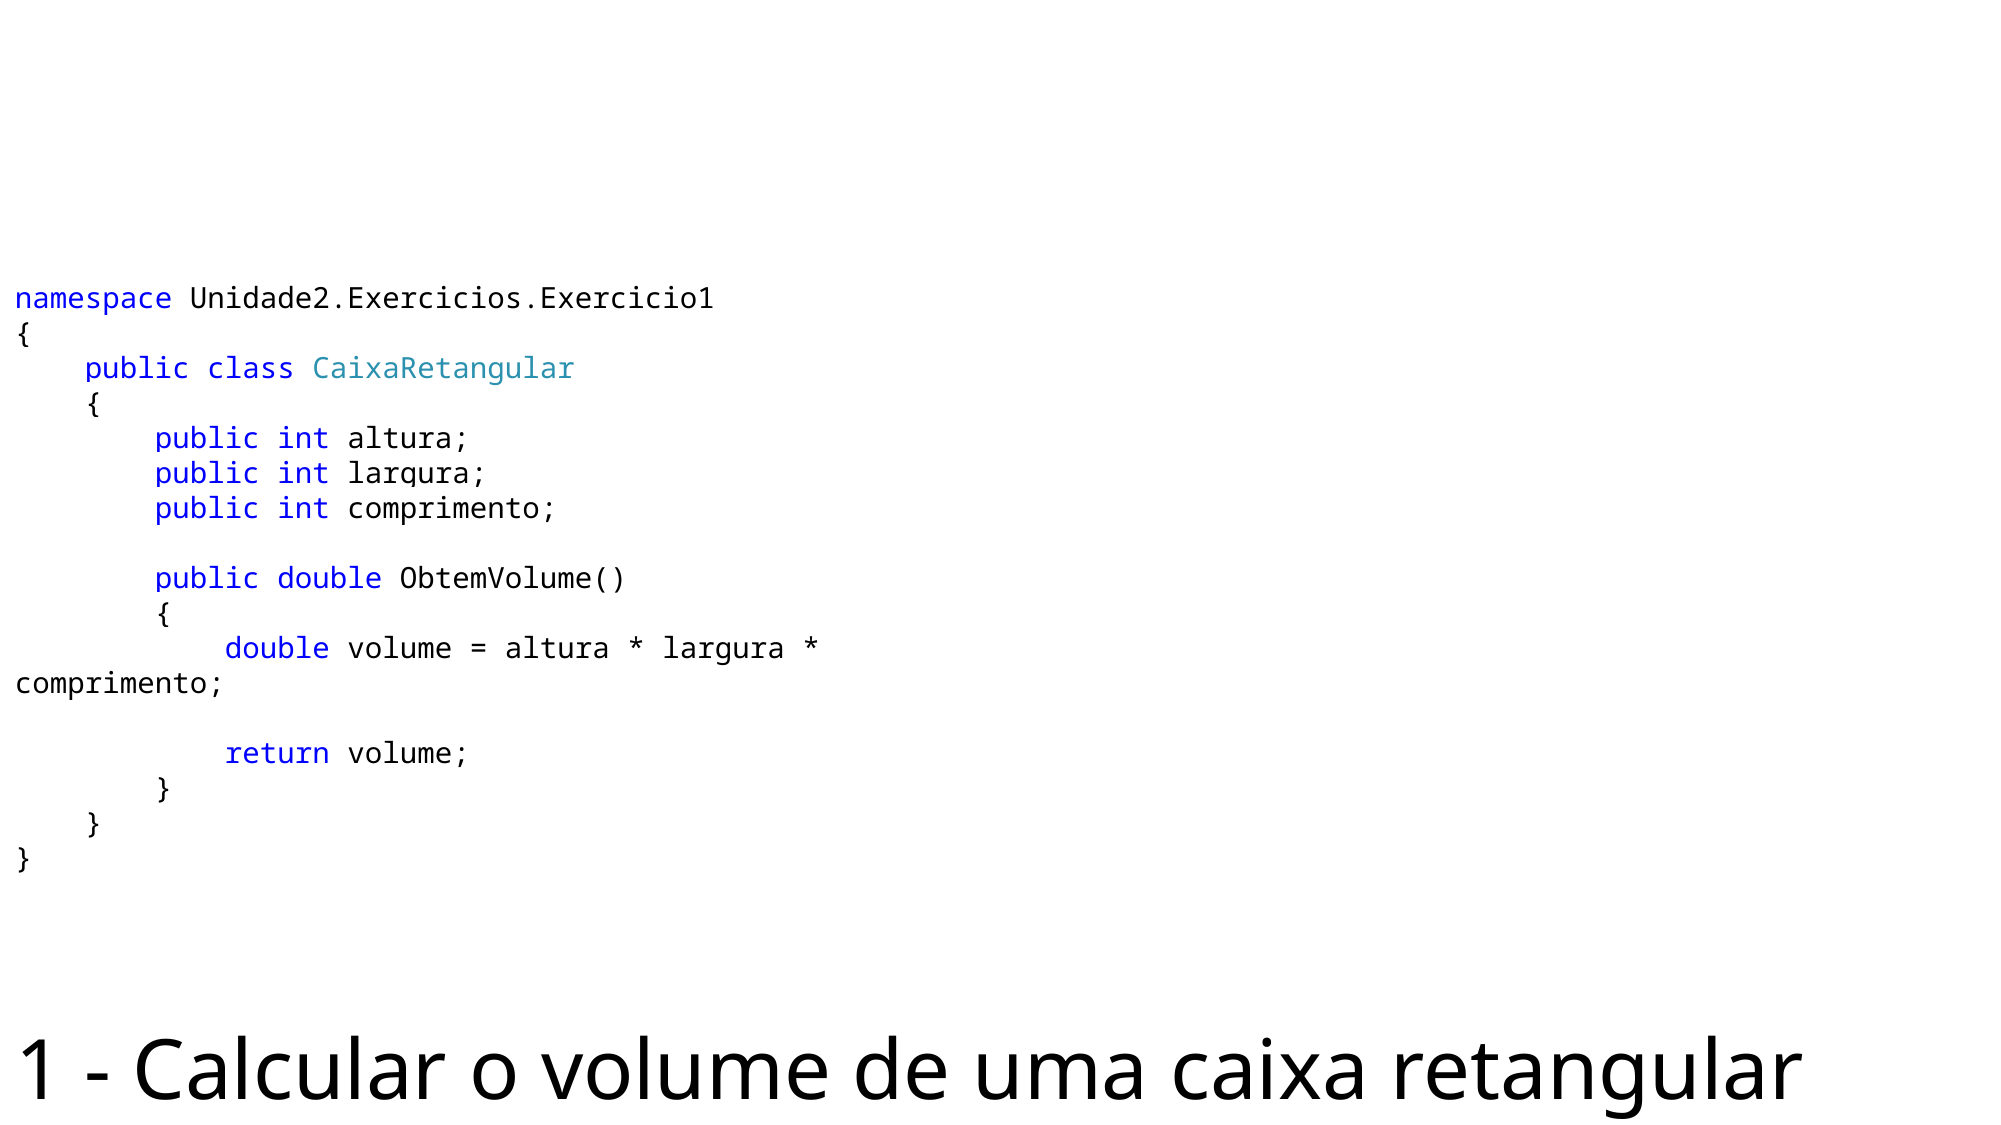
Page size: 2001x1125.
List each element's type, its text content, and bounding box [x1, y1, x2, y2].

title 1 - Calcular o volume de uma caixa retangular [0, 1017, 2000, 1125]
text_box namespace Unidade2.Exercicios.Exercicio1 { public class CaixaRetangular { public int altura; public int largura; public int comprimento; public double ObtemVolume() { double volume = altura * largura * comprimento; return volume; } } } [0, 272, 1000, 882]
